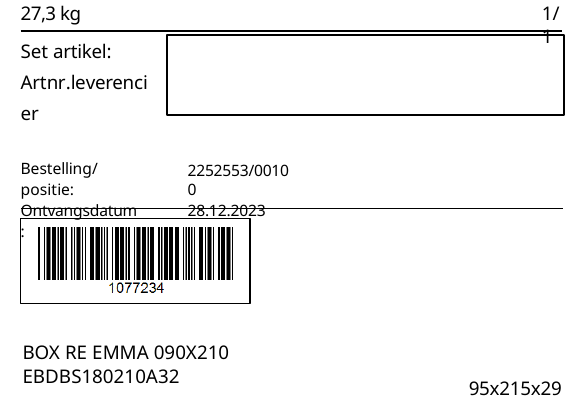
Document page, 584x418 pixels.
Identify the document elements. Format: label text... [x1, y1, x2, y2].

text_box [166, 35, 565, 116]
picture [38, 227, 233, 297]
text_box Bestelling/positie: Ontvangsdatum: [18, 154, 141, 242]
text_box 95x215x29 [466, 374, 571, 400]
text_box 2252553/00100 28.12.2023 [185, 157, 296, 208]
text_box BOX RE EMMA 090X210 EBDBS180210A32 [20, 338, 505, 388]
text_box 1/1 [539, 0, 570, 48]
text_box Set artikel: Artnr.leverencier [18, 28, 157, 124]
title 27,3 kg [18, 0, 94, 28]
text_box 2252553/00100 28.12.2023 [185, 209, 296, 220]
text_box [20, 218, 250, 304]
